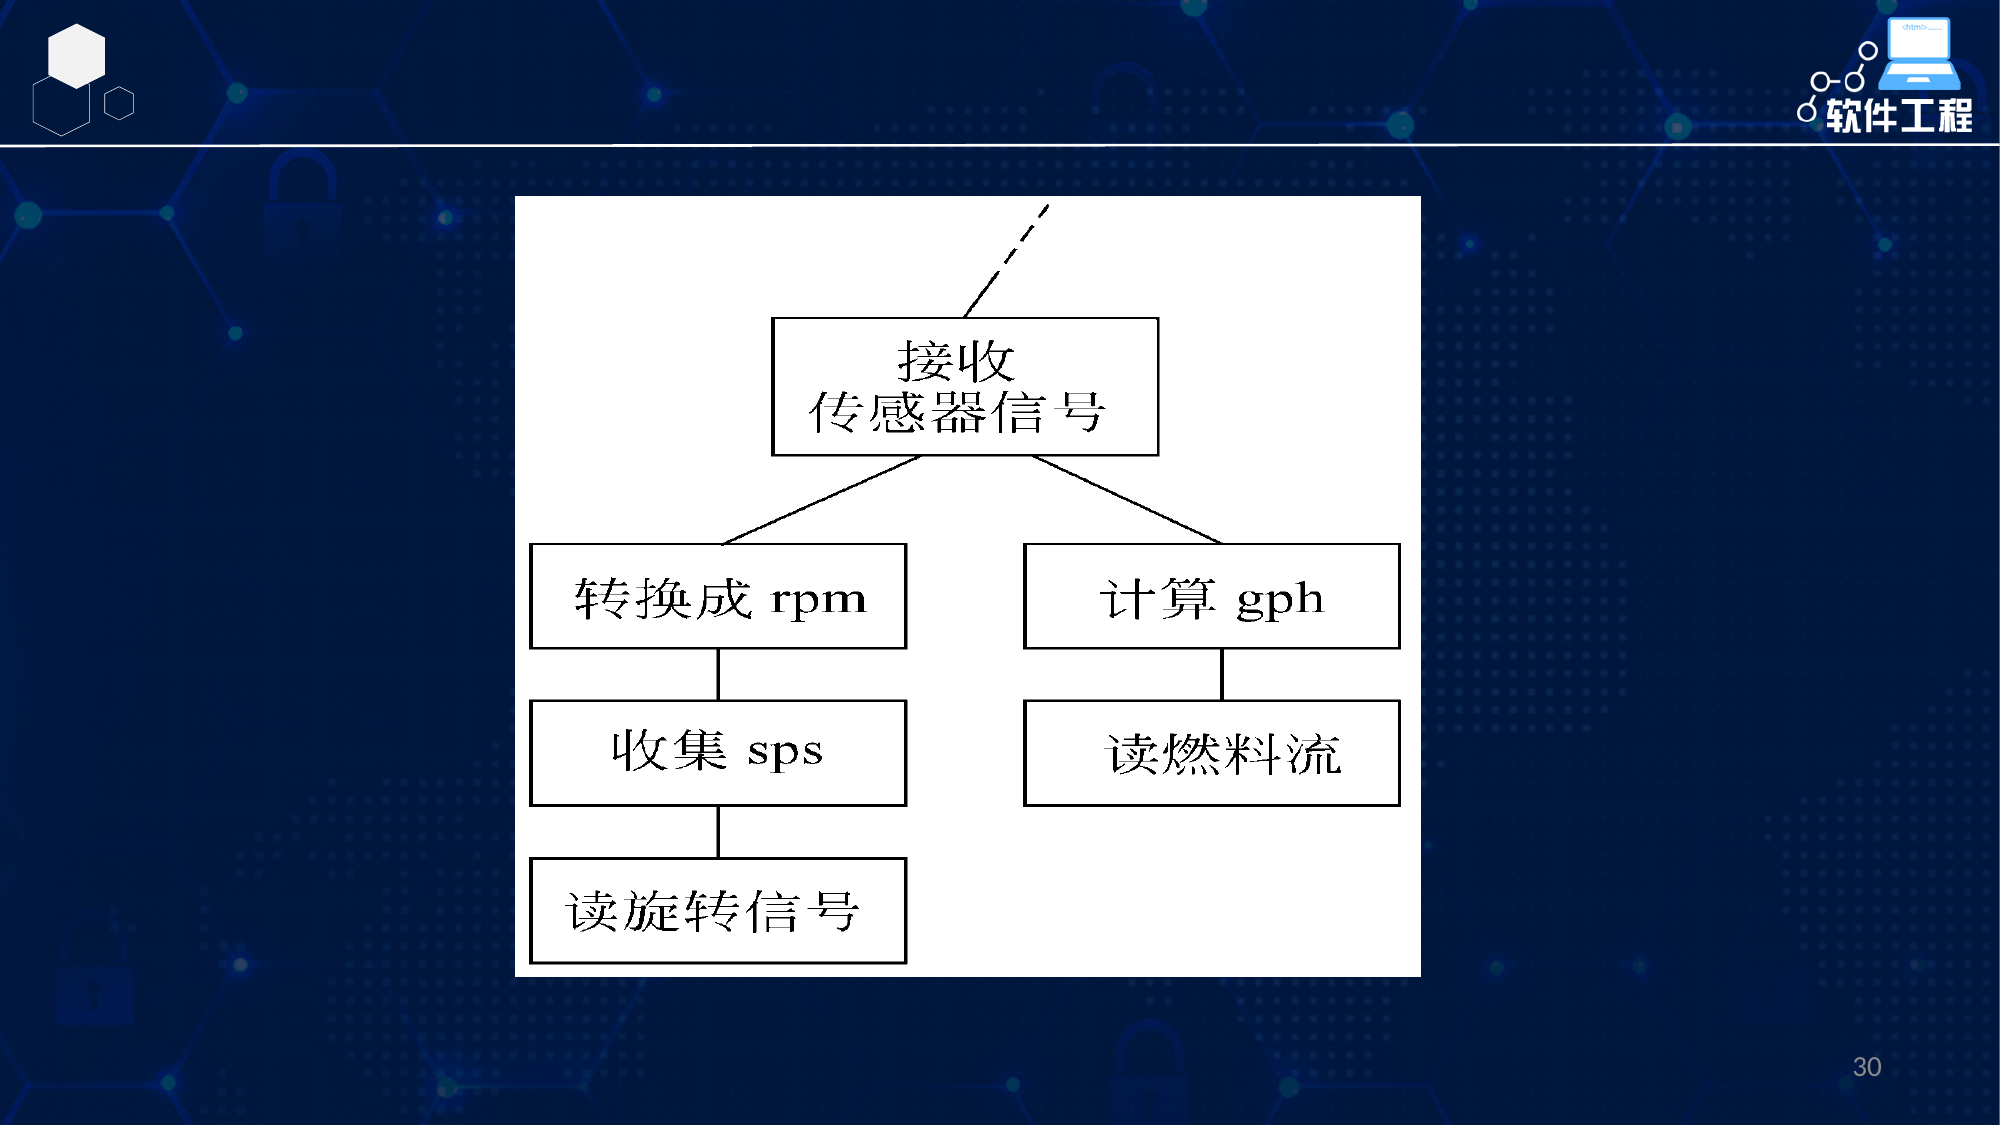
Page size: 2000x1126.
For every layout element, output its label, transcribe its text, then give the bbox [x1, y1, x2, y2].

picture [0, 0, 2000, 145]
picture [0, 146, 2000, 1125]
slide_number 30 [1433, 1025, 1900, 1104]
